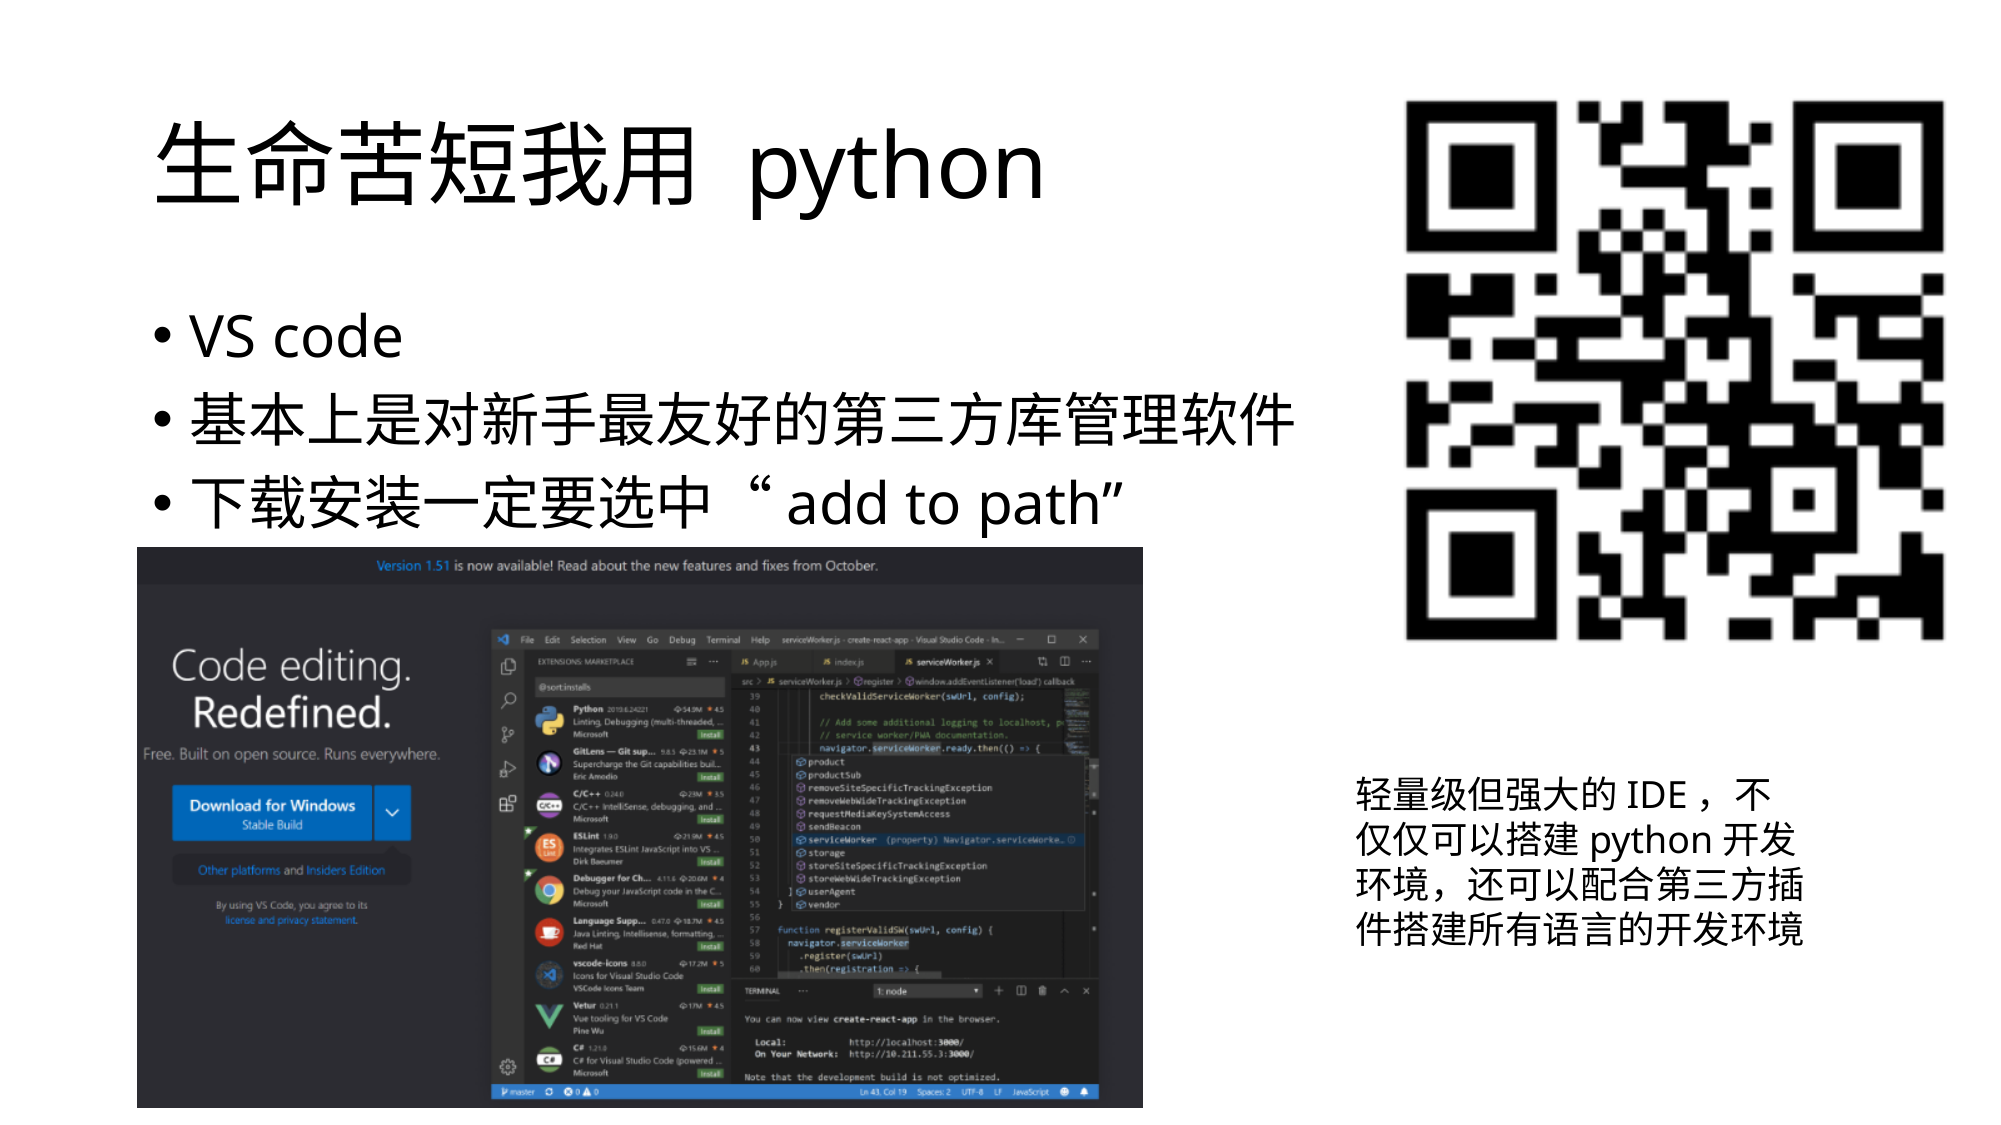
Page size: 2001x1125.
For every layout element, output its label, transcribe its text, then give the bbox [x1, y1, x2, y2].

picture [137, 547, 1143, 1108]
title 生命苦短我用 python [137, 59, 1863, 278]
text_box 轻量级但强大的IDE，不仅仅可以搭建python开发环境，还可以配合第三方插件搭建所有语言的开发环境 [1340, 763, 1822, 958]
picture [1368, 65, 1971, 670]
list VS code 基本上是对新手最友好的第三方库管理软件 下载安装一定要选中“add to path” [137, 299, 1314, 1014]
